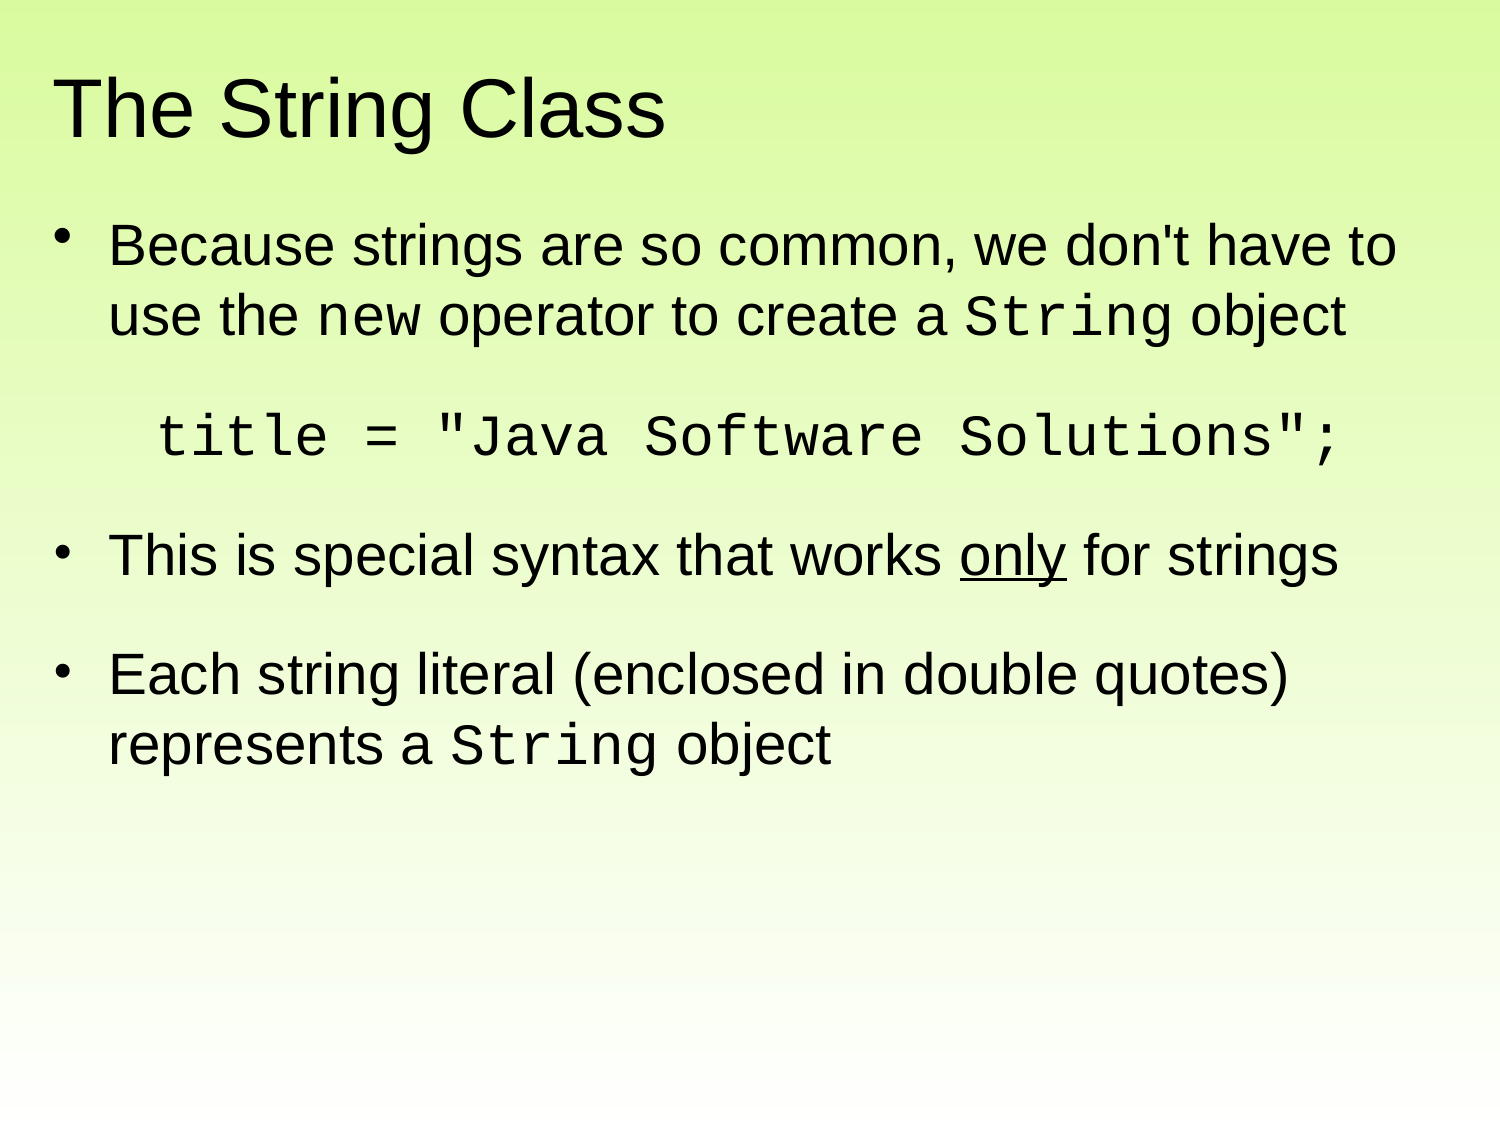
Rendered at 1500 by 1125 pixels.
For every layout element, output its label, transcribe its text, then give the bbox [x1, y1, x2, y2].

title The String Class [37, 45, 1463, 163]
list Because strings are so common, we don't have to use the new operator to create a String object title = "Java Software Solutions"; This is special syntax that works only for strings Each string literal (enclosed in double quotes) represents a String object [37, 200, 1463, 938]
